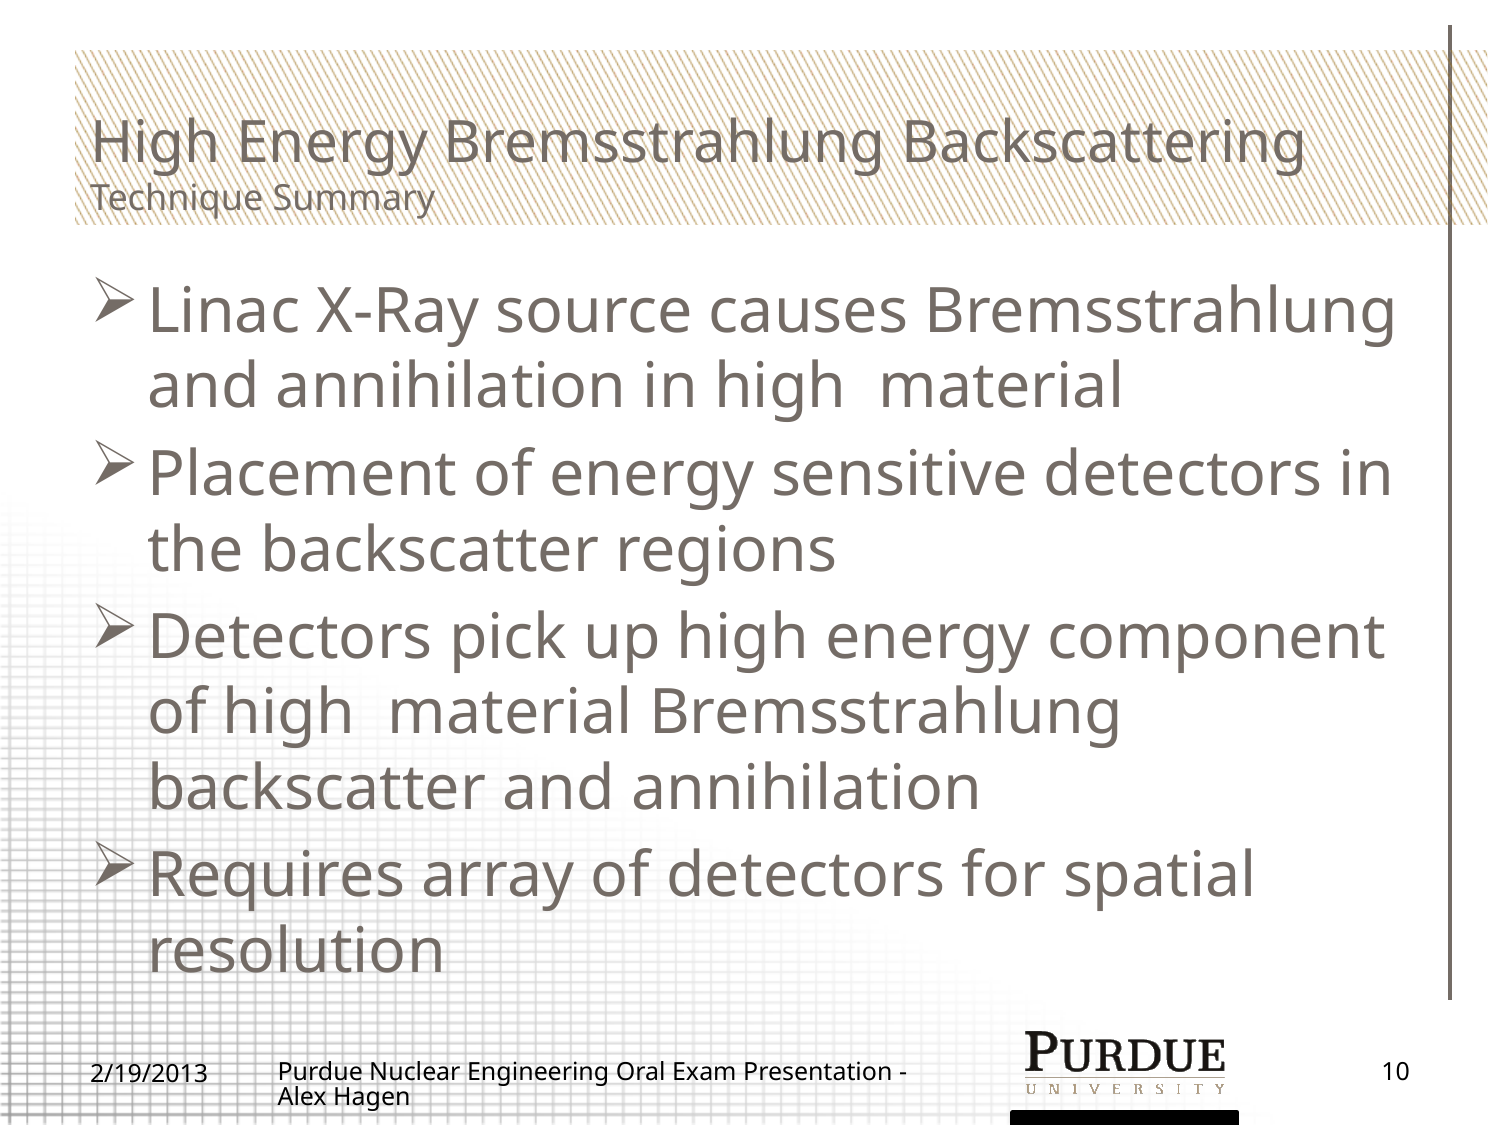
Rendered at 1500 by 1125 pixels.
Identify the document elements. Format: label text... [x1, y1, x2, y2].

footer Purdue Nuclear Engineering Oral Exam Presentation - Alex Hagen [262, 1042, 938, 1103]
title High Energy Bremsstrahlung Backscattering Technique Summary [75, 50, 1488, 225]
picture [0, 0, 1500, 1125]
slide_number 10 [1299, 1042, 1425, 1103]
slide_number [75, 1042, 250, 1103]
